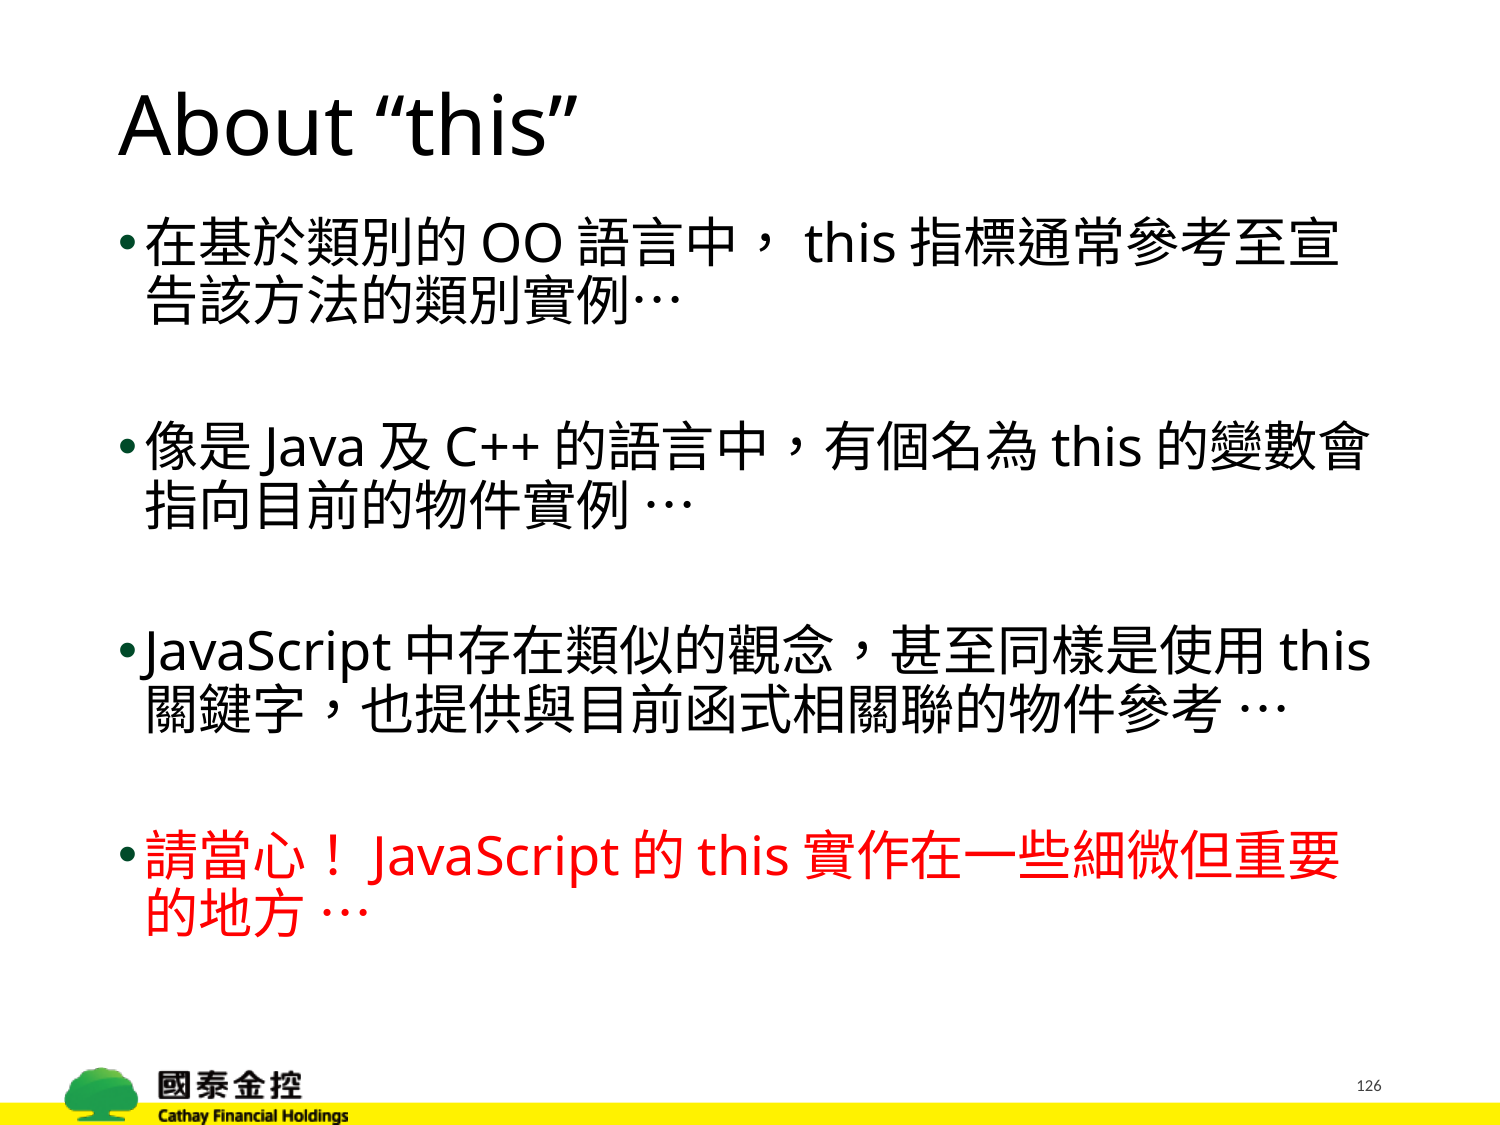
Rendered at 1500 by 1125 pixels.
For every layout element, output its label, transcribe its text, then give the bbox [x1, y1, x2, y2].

list 在基於類別的OO語言中，this指標通常參考至宣告該方法的類別實例… 像是Java及C++的語言中，有個名為this的變數會指向目前的物件實例 … JavaScript中存在類似的觀念，甚至同樣是使用this關鍵字，也提供與目前函式相關聯的物件參考 … 請當心！JavaScript的this實作在一些細微但重要的地方 … [103, 208, 1397, 1014]
title About “this” [103, 59, 1397, 197]
picture [64, 1067, 348, 1125]
